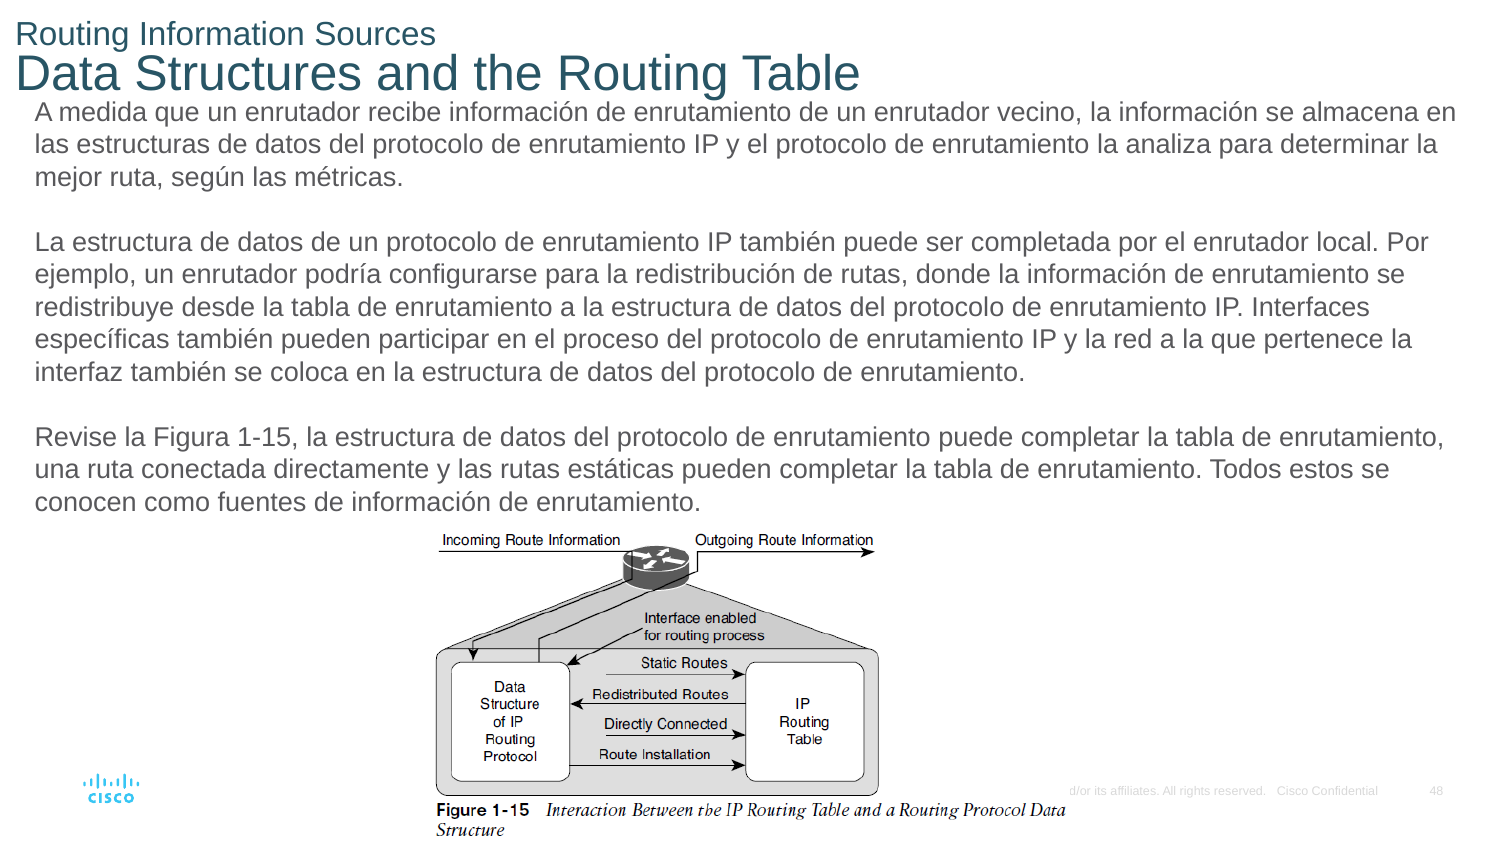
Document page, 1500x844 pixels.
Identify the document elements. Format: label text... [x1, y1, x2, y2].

picture [430, 529, 1070, 840]
text_box A medida que un enrutador recibe información de enrutamiento de un enrutador vecino, la información se almacena en las estructuras de datos del protocolo de enrutamiento IP y el protocolo de enrutamiento la analiza para determinar la mejor ruta, según las métricas. La estructura de datos de un protocolo de enrutamiento IP también puede ser completada por el enrutador local. Por ejemplo, un enrutador podría configurarse para la redistribución de rutas, donde la información de enrutamiento se redistribuye desde la tabla de enrutamiento a la estructura de datos del protocolo de enrutamiento IP. Interfaces específicas también pueden participar en el proceso del protocolo de enrutamiento IP y la red a la que pertenece la interfaz también se coloca en la estructura de datos del protocolo de enrutamiento. Revise la Figura 1-15, la estructura de datos del protocolo de enrutamiento puede completar la tabla de enrutamiento, una ruta conectada directamente y las rutas estáticas pueden completar la tabla de enrutamiento. Todos estos se conocen como fuentes de información de enrutamiento. [19, 86, 1500, 524]
title Routing Information Sources Data Structures and the Routing Table [0, 0, 1382, 121]
